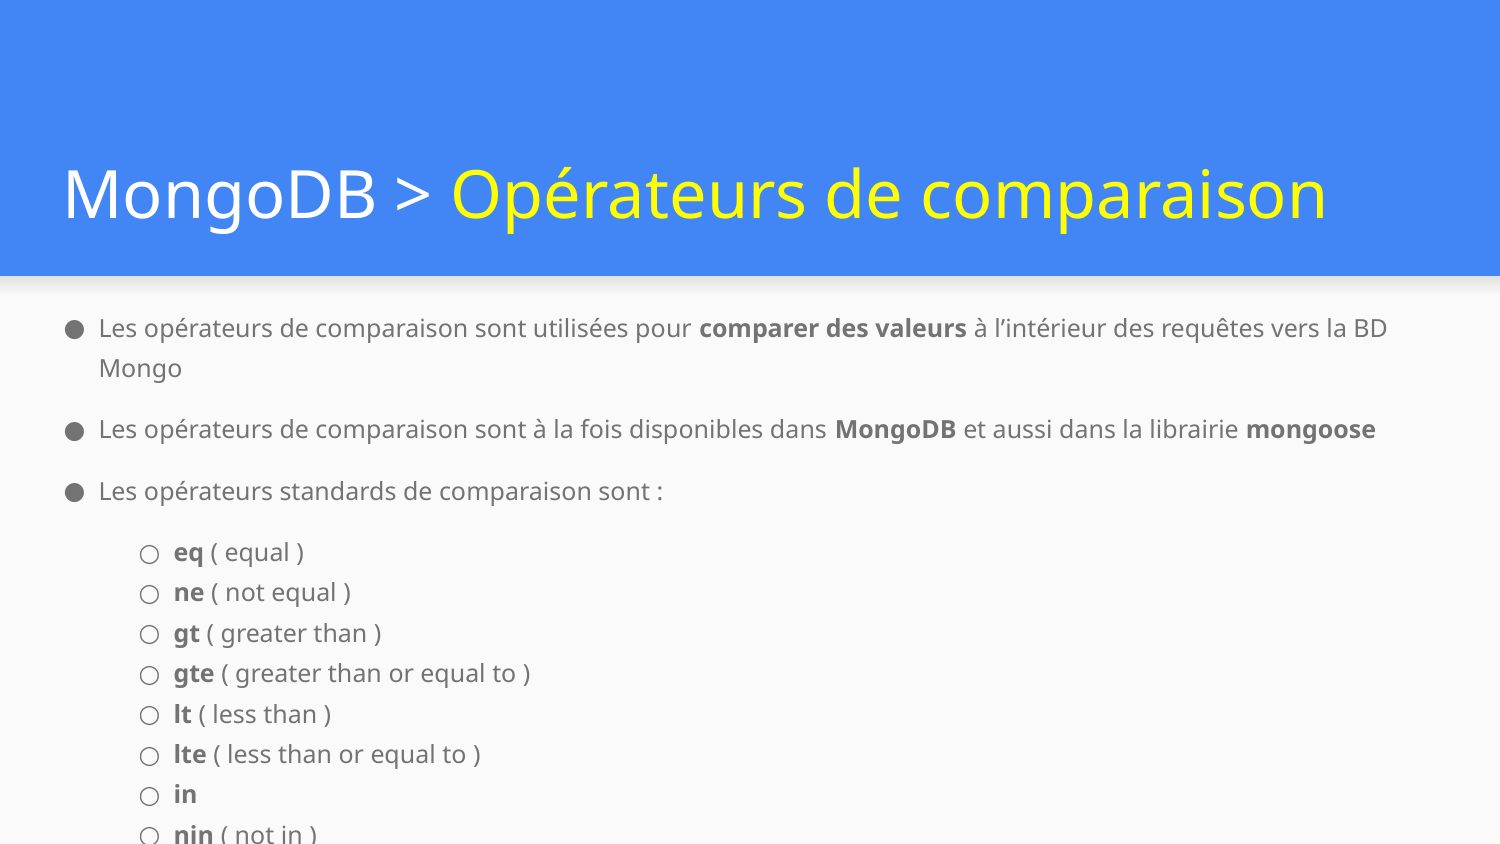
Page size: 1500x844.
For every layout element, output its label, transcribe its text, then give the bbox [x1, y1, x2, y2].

list Les opérateurs de comparaison sont utilisées pour comparer des valeurs à l’intérieur des requêtes vers la BD Mongo Les opérateurs de comparaison sont à la fois disponibles dans MongoDB et aussi dans la librairie mongoose Les opérateurs standards de comparaison sont : eq ( equal ) ne ( not equal ) gt ( greater than ) gte ( greater than or equal to ) lt ( less than ) lte ( less than or equal to ) in nin ( not in ) [23, 286, 1477, 844]
title MongoDB > Opérateurs de comparaison [47, 121, 1459, 248]
